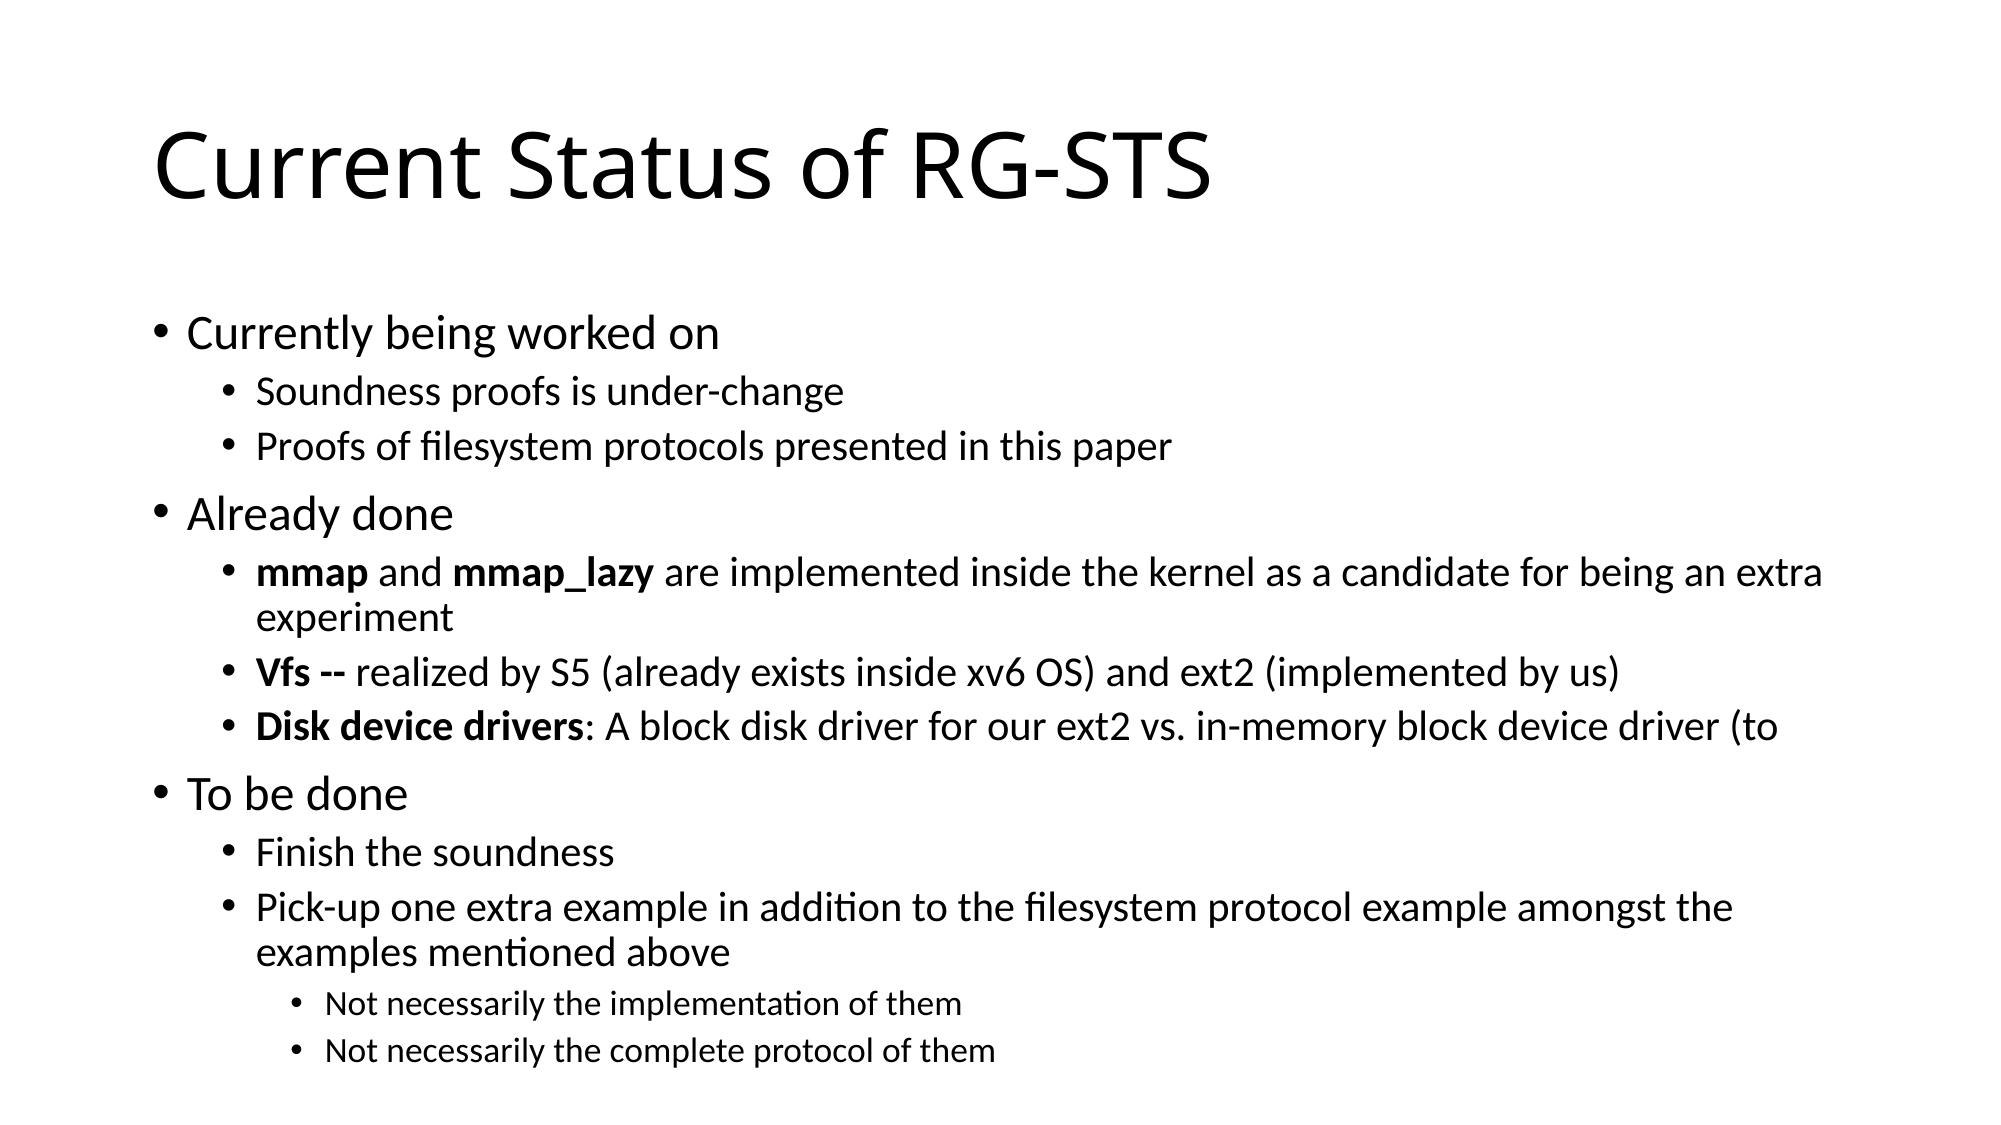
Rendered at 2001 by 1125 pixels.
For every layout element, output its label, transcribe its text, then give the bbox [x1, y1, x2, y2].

list Currently being worked on Soundness proofs is under-change Proofs of filesystem protocols presented in this paper Already done mmap and mmap_lazy are implemented inside the kernel as a candidate for being an extra experiment Vfs -- realized by S5 (already exists inside xv6 OS) and ext2 (implemented by us) Disk device drivers: A block disk driver for our ext2 vs. in-memory block device driver (to To be done Finish the soundness Pick-up one extra example in addition to the filesystem protocol example amongst the examples mentioned above Not necessarily the implementation of them Not necessarily the complete protocol of them [137, 299, 1863, 1085]
title Current Status of RG-STS [137, 59, 1863, 278]
